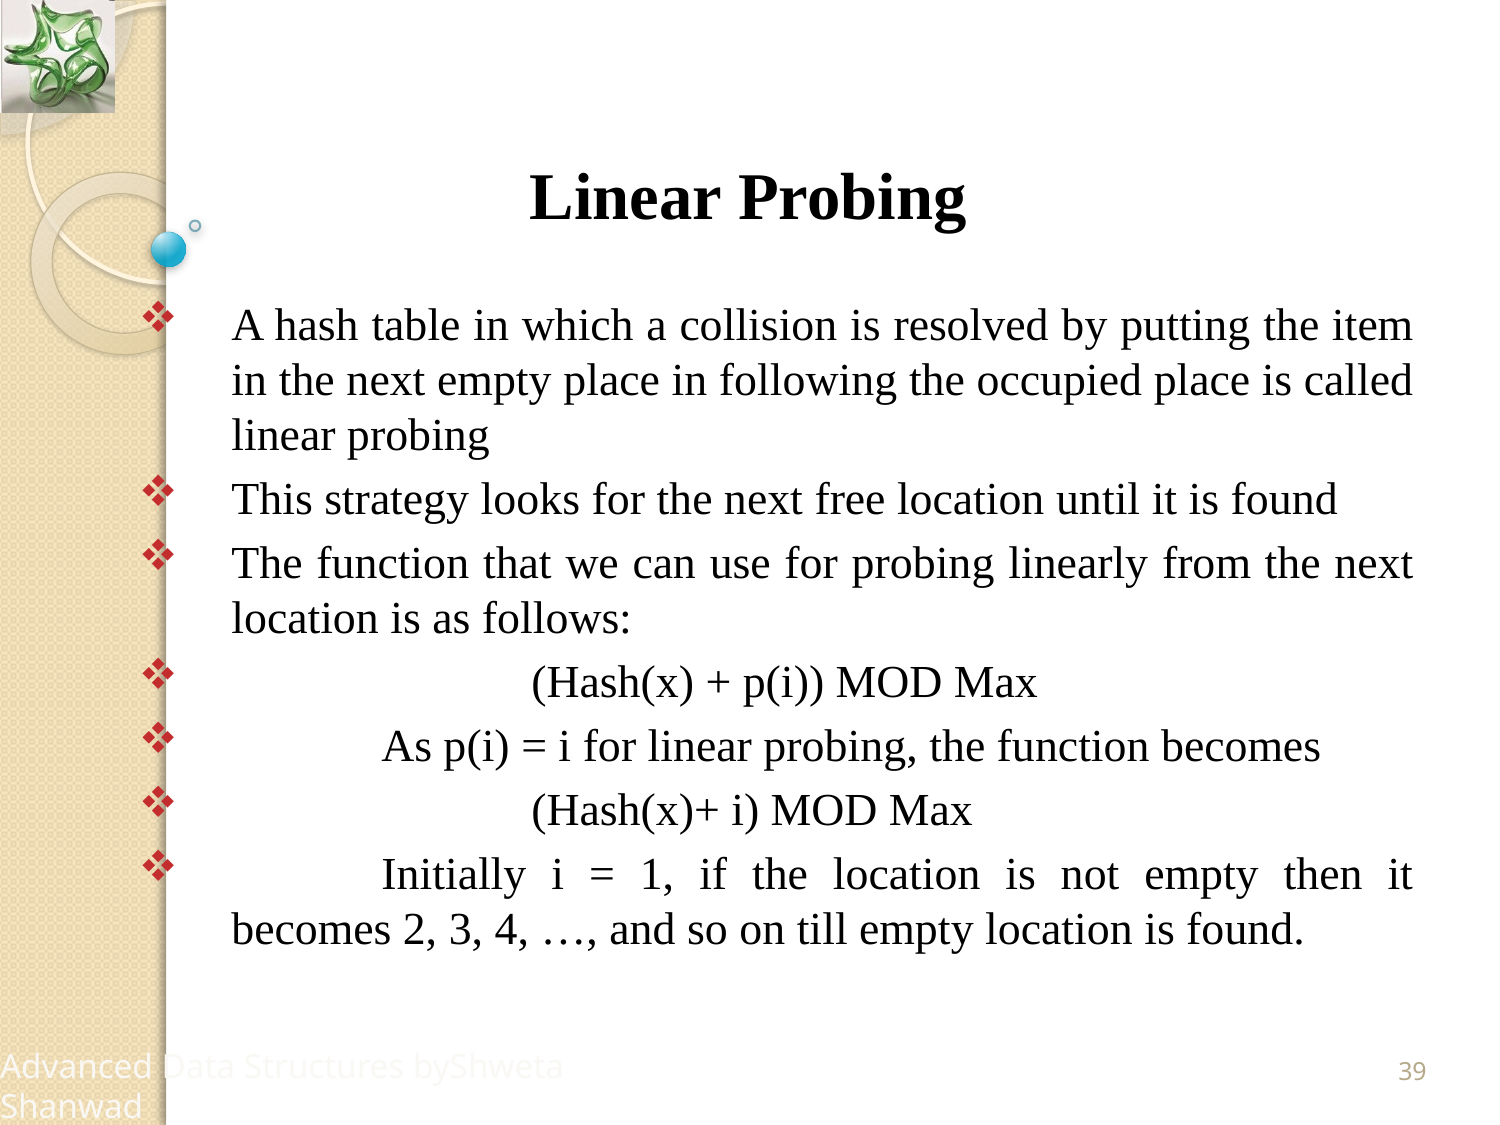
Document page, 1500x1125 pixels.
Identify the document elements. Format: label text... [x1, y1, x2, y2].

text_box Linear Probing [74, 45, 1425, 233]
slide_number 39 [1350, 1037, 1475, 1098]
text_box A hash table in which a collision is resolved by putting the item in the next empty place in following the occupied place is called linear probing This strategy looks for the next free location until it is found The function that we can use for probing linearly from the next location is as follows: (Hash(x) + p(i)) MOD Max As p(i) = i for linear probing, the function becomes (Hash(x)+ i) MOD Max Initially i = 1, if the location is not empty then it becomes 2, 3, 4, …, and so on till empty location is found. [0, 287, 1425, 1043]
picture [0, 0, 116, 113]
